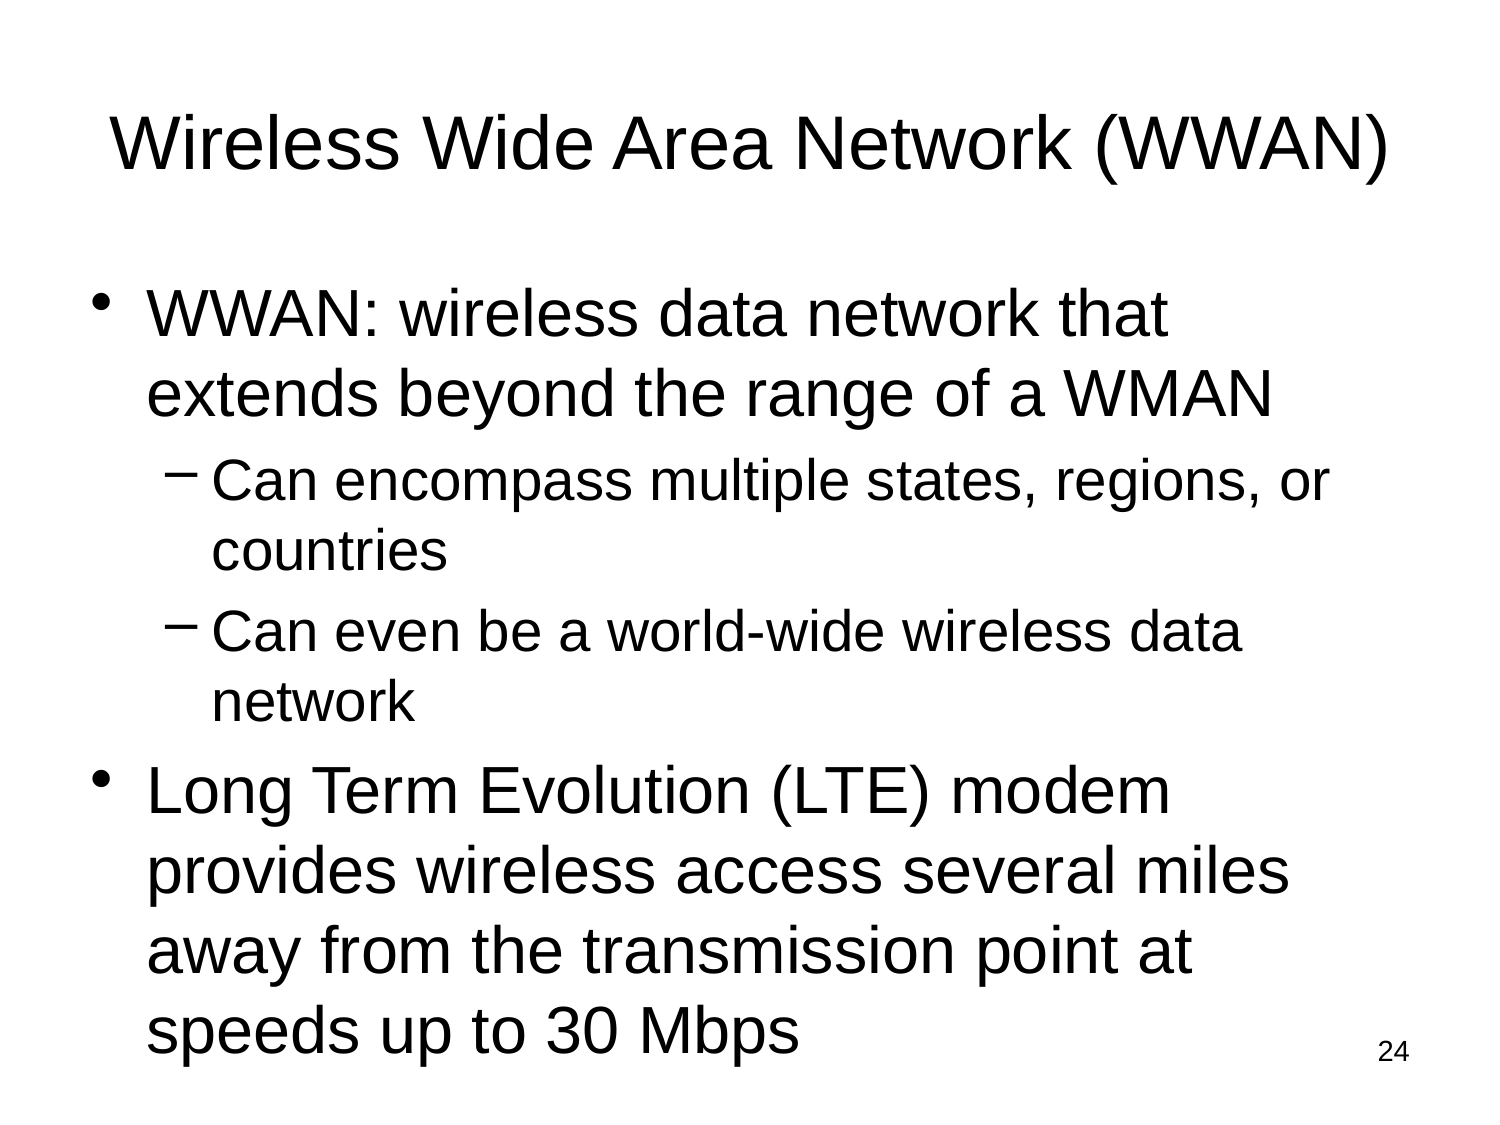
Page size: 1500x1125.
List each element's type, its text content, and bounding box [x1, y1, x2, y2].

list WWAN: wireless data network that extends beyond the range of a WMAN Can encompass multiple states, regions, or countries Can even be a world-wide wireless data network Long Term Evolution (LTE) modem provides wireless access several miles away from the transmission point at speeds up to 30 Mbps [75, 262, 1425, 1005]
title Wireless Wide Area Network (WWAN) [75, 45, 1425, 233]
slide_number 24 [1074, 1024, 1425, 1103]
